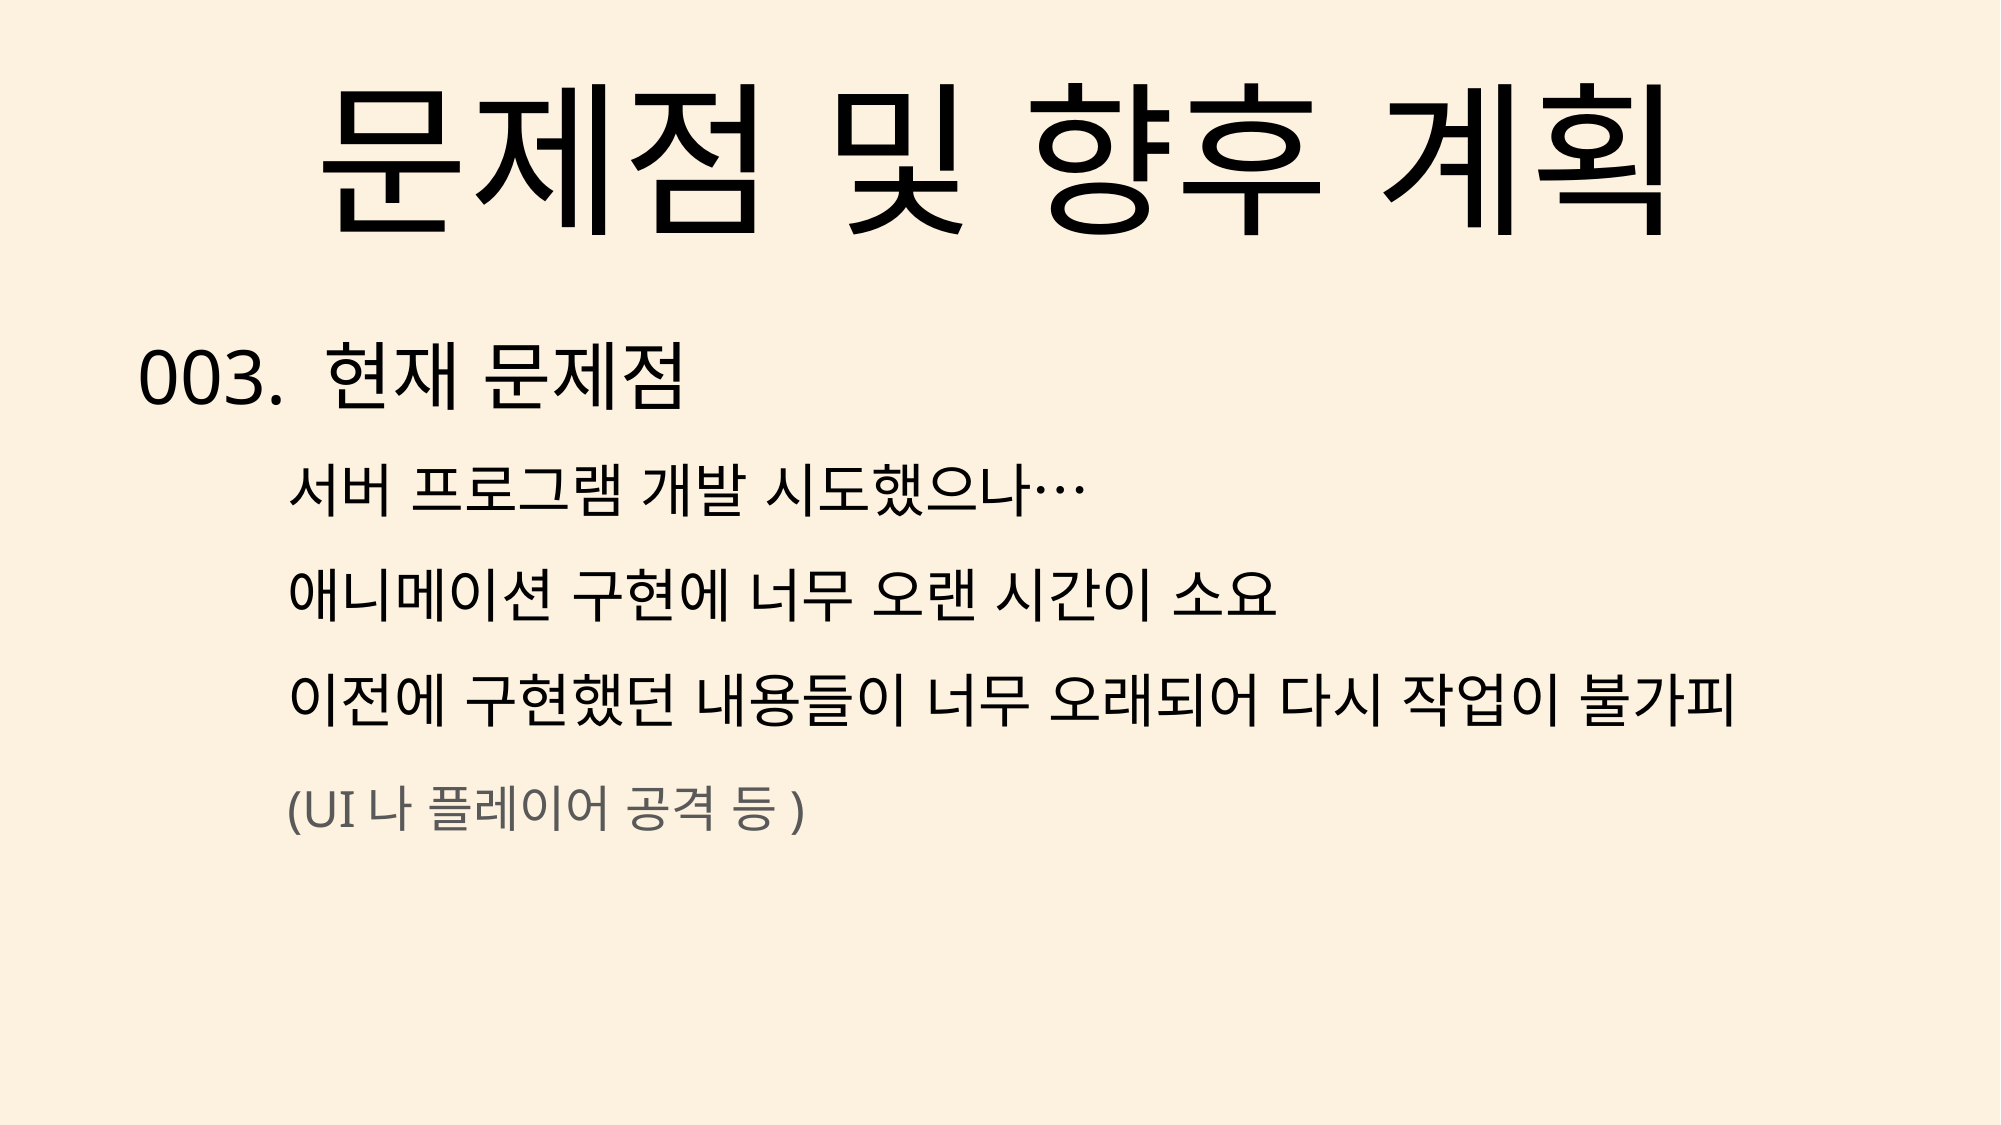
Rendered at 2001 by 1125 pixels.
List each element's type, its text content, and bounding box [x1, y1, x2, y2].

text_box 003. 현재 문제점 서버 프로그램 개발 시도했으나… 애니메이션 구현에 너무 오랜 시간이 소요 이전에 구현했던 내용들이 너무 오래되어 다시 작업이 불가피 (UI나 플레이어 공격 등) [122, 277, 1878, 847]
title 문제점 및 향후 계획 [137, 59, 1863, 277]
